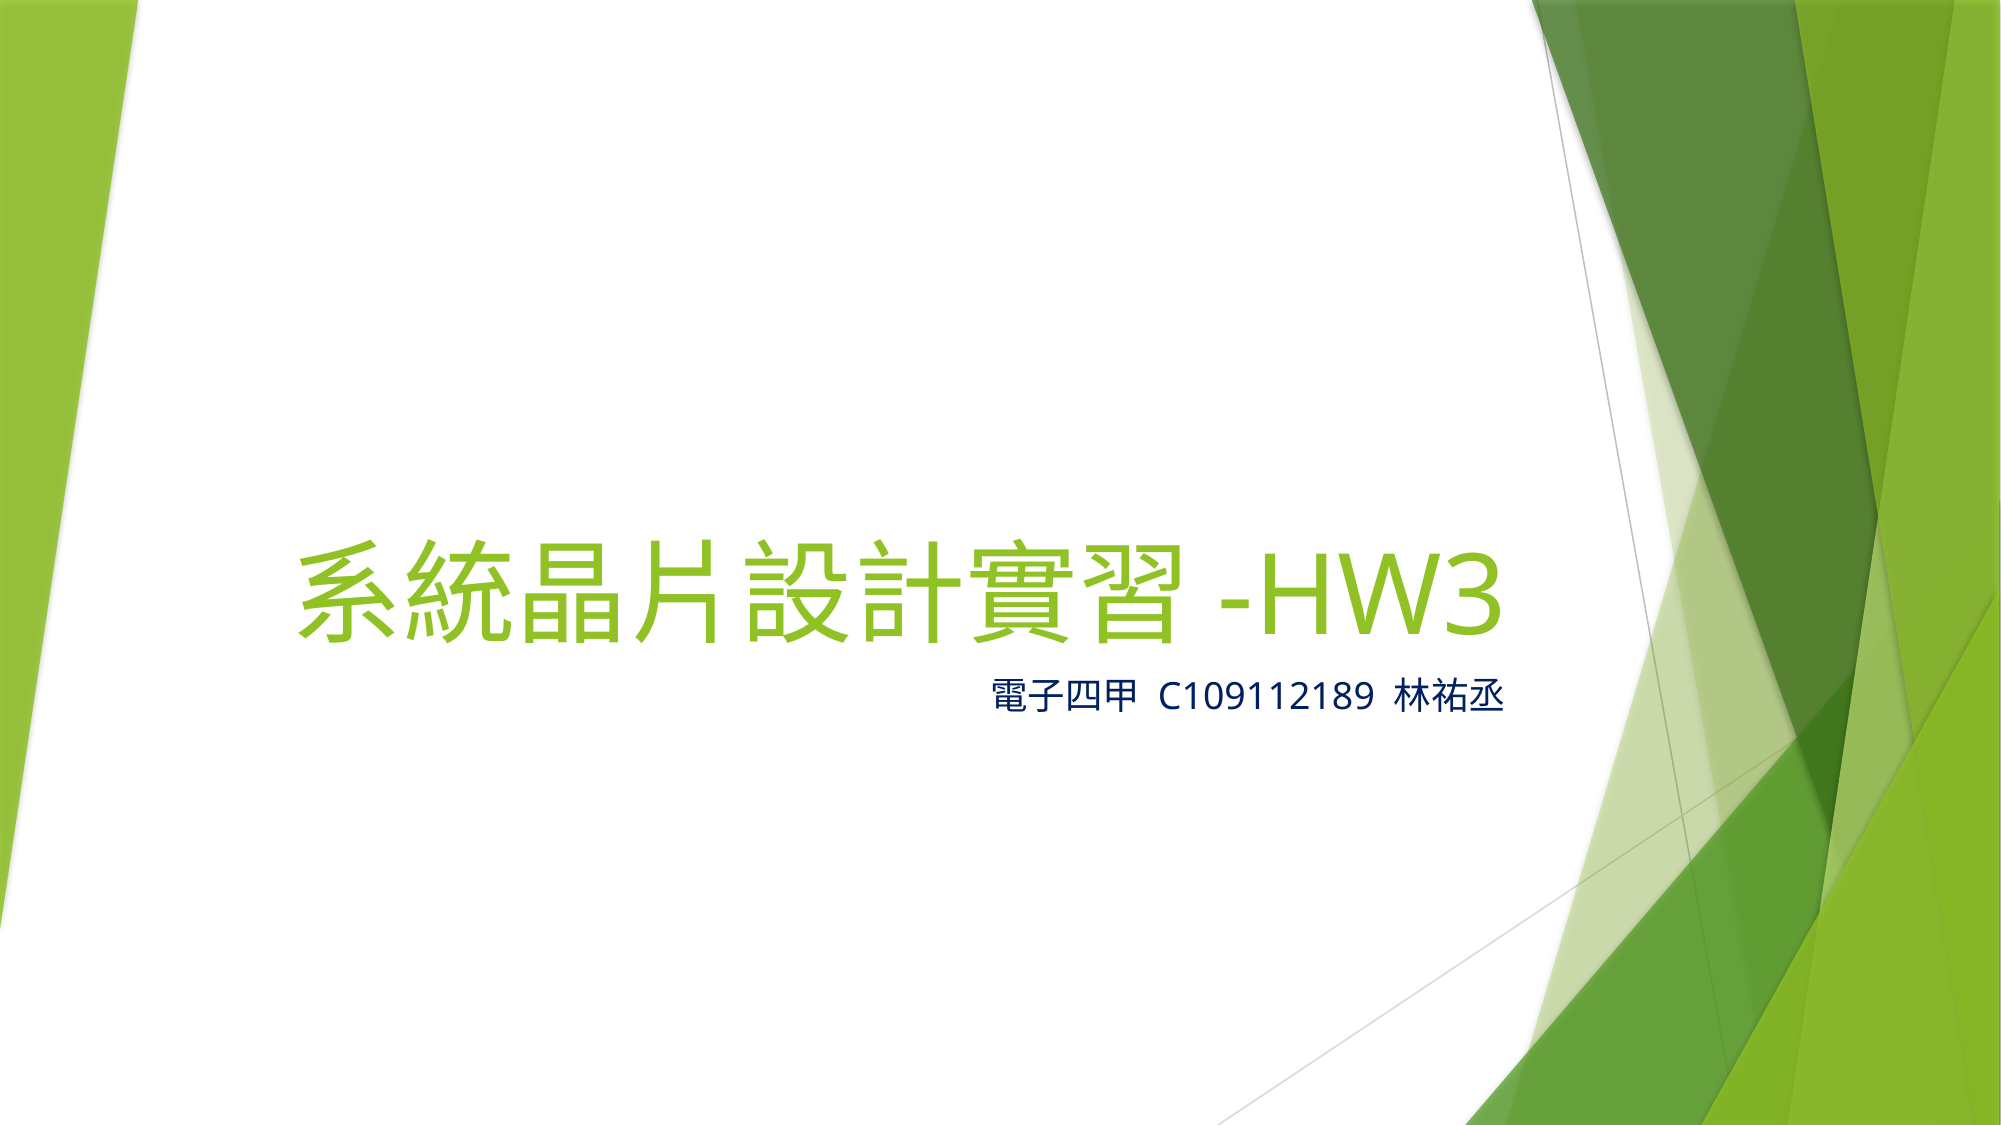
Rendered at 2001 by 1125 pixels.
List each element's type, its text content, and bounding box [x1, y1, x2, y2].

subtitle 電子四甲 C109112189 林祐丞 [247, 664, 1522, 845]
title 系統晶片設計實習-HW3 [247, 394, 1522, 664]
